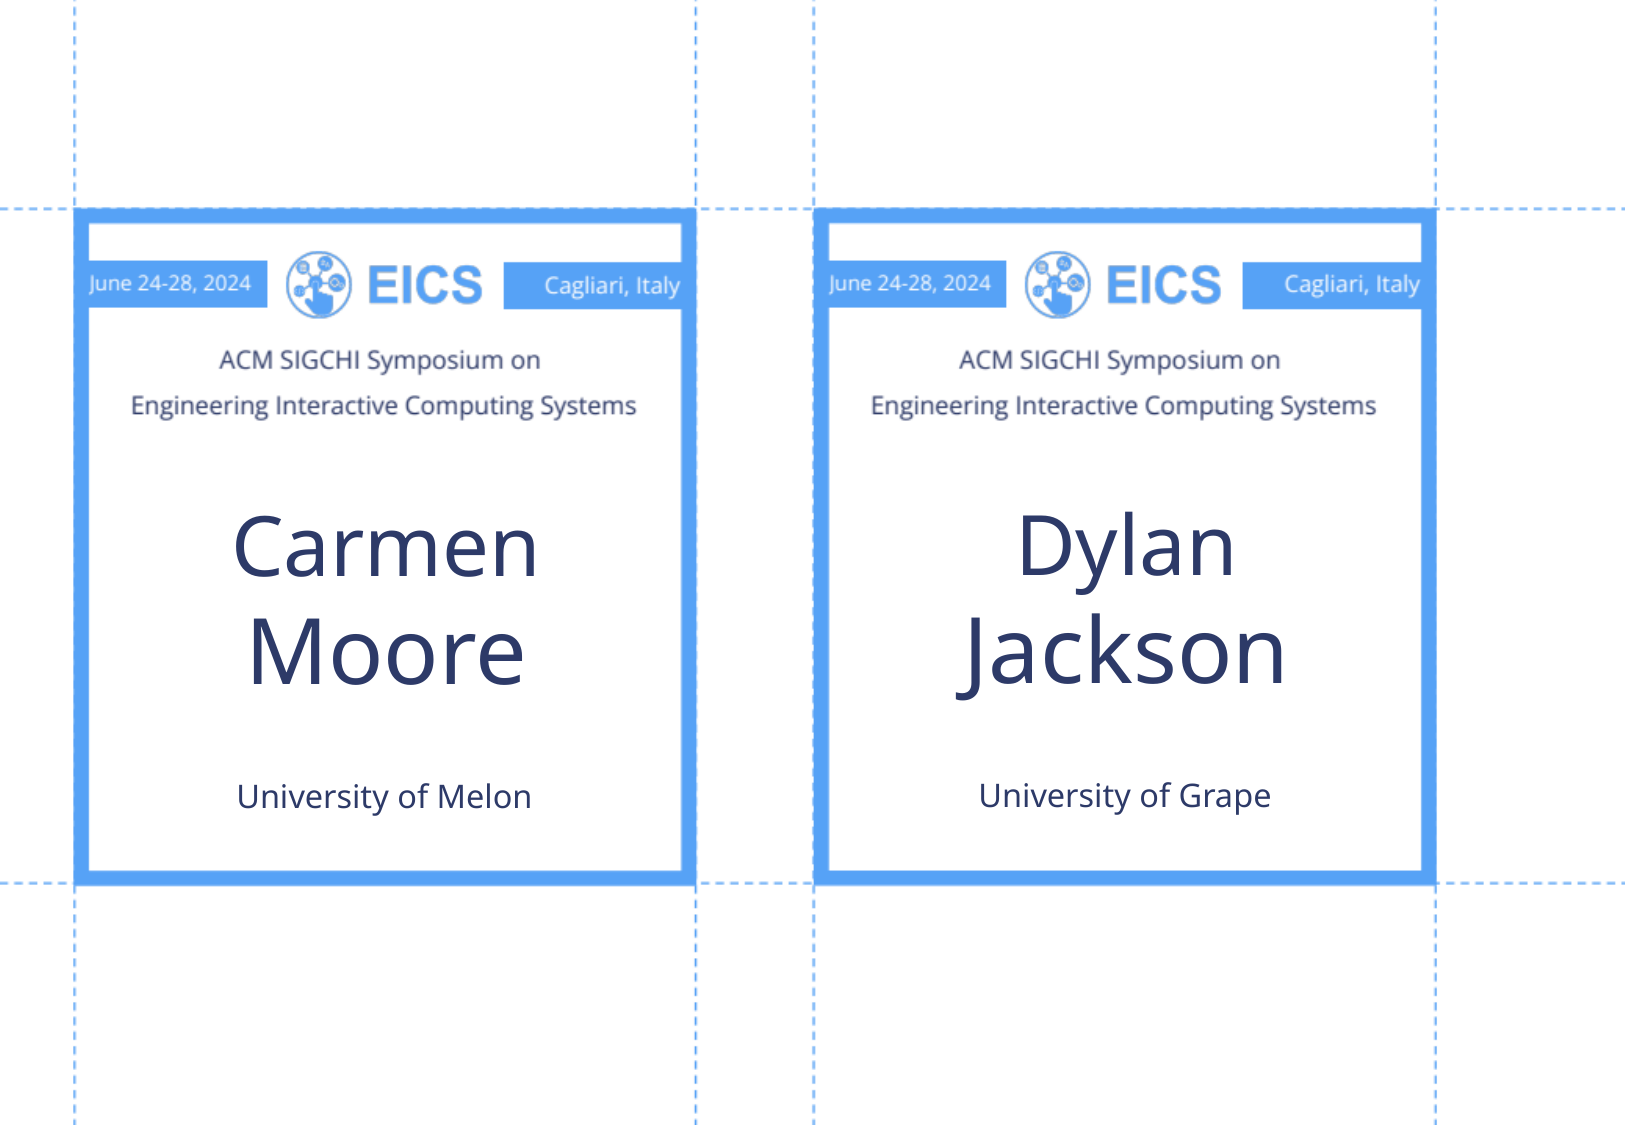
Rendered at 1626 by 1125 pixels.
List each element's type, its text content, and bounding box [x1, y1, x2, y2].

text_box University of Grape [963, 767, 1287, 822]
text_box University of Melon [221, 768, 548, 823]
text_box Dylan Jackson [948, 484, 1305, 710]
text_box Carmen Moore [216, 485, 556, 711]
